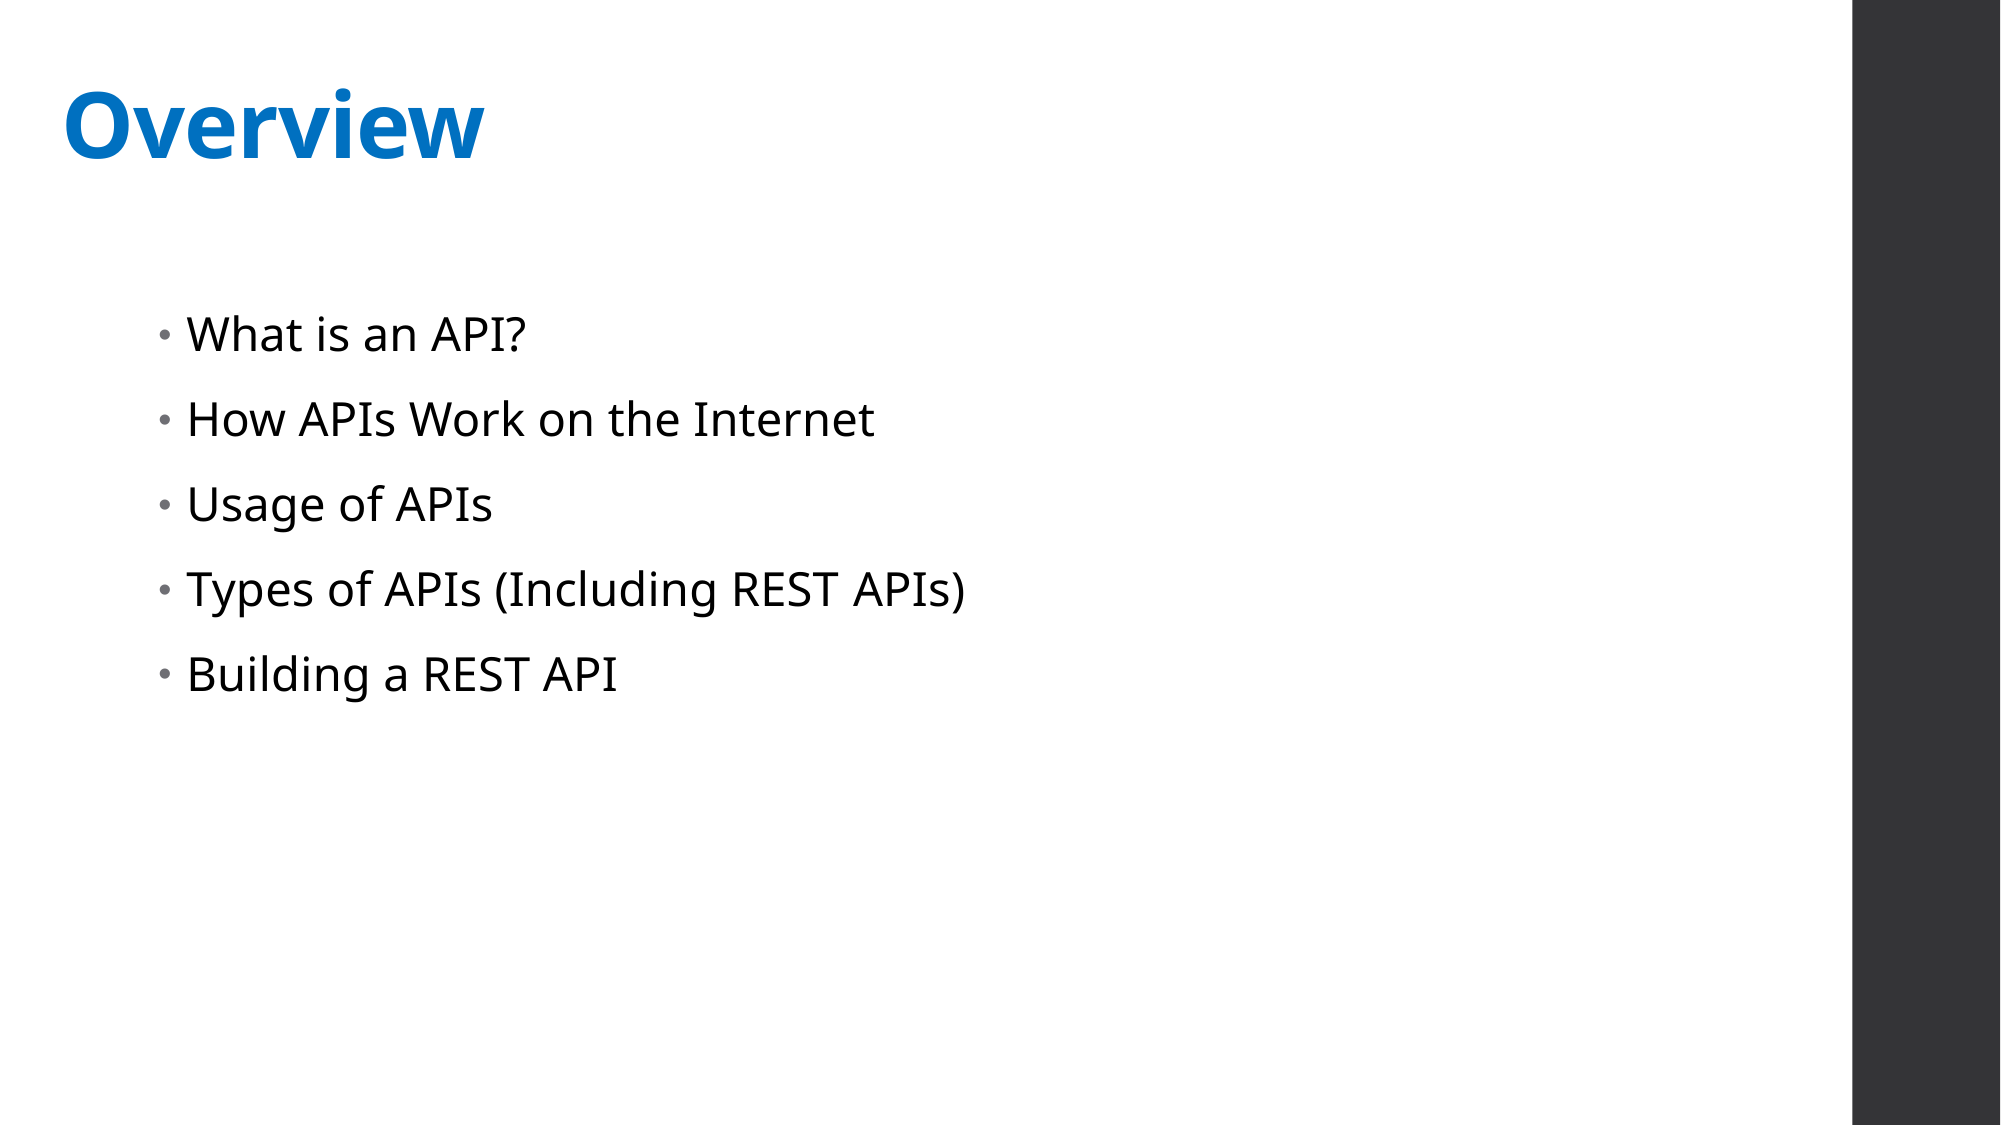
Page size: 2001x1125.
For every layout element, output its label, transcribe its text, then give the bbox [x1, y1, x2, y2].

title Overview [0, 0, 720, 186]
list What is an API? How APIs Work on the Internet Usage of APIs Types of APIs (Including REST APIs) Building a REST API [143, 213, 1167, 714]
